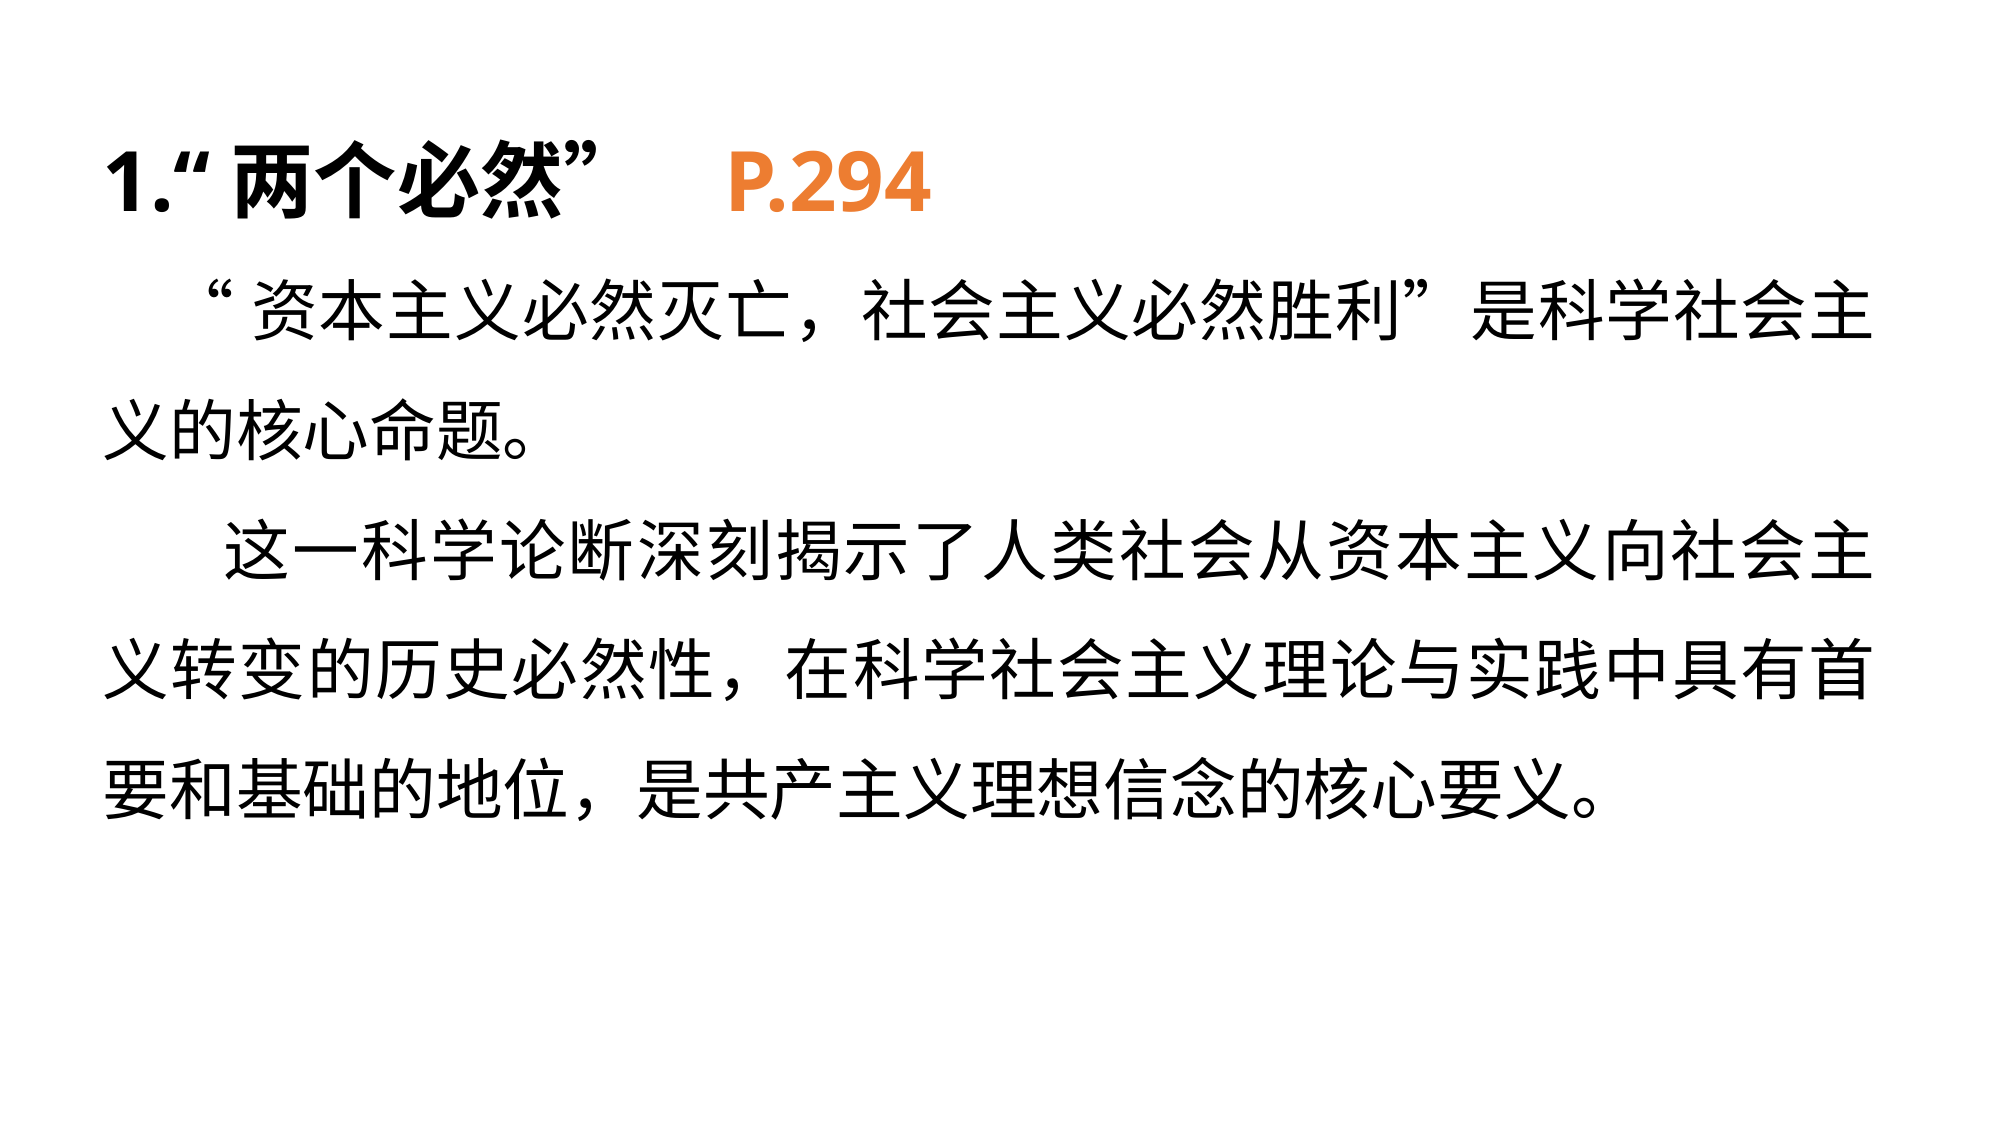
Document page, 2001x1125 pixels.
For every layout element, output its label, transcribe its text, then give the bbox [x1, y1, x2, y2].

text_box 1.“两个必然” P.294 “资本主义必然灭亡，社会主义必然胜利”是科学社会主义的核心命题。 这一科学论断深刻揭示了人类社会从资本主义向社会主义转变的历史必然性，在科学社会主义理论与实践中具有首要和基础的地位，是共产主义理想信念的核心要义。 [87, 121, 1891, 913]
